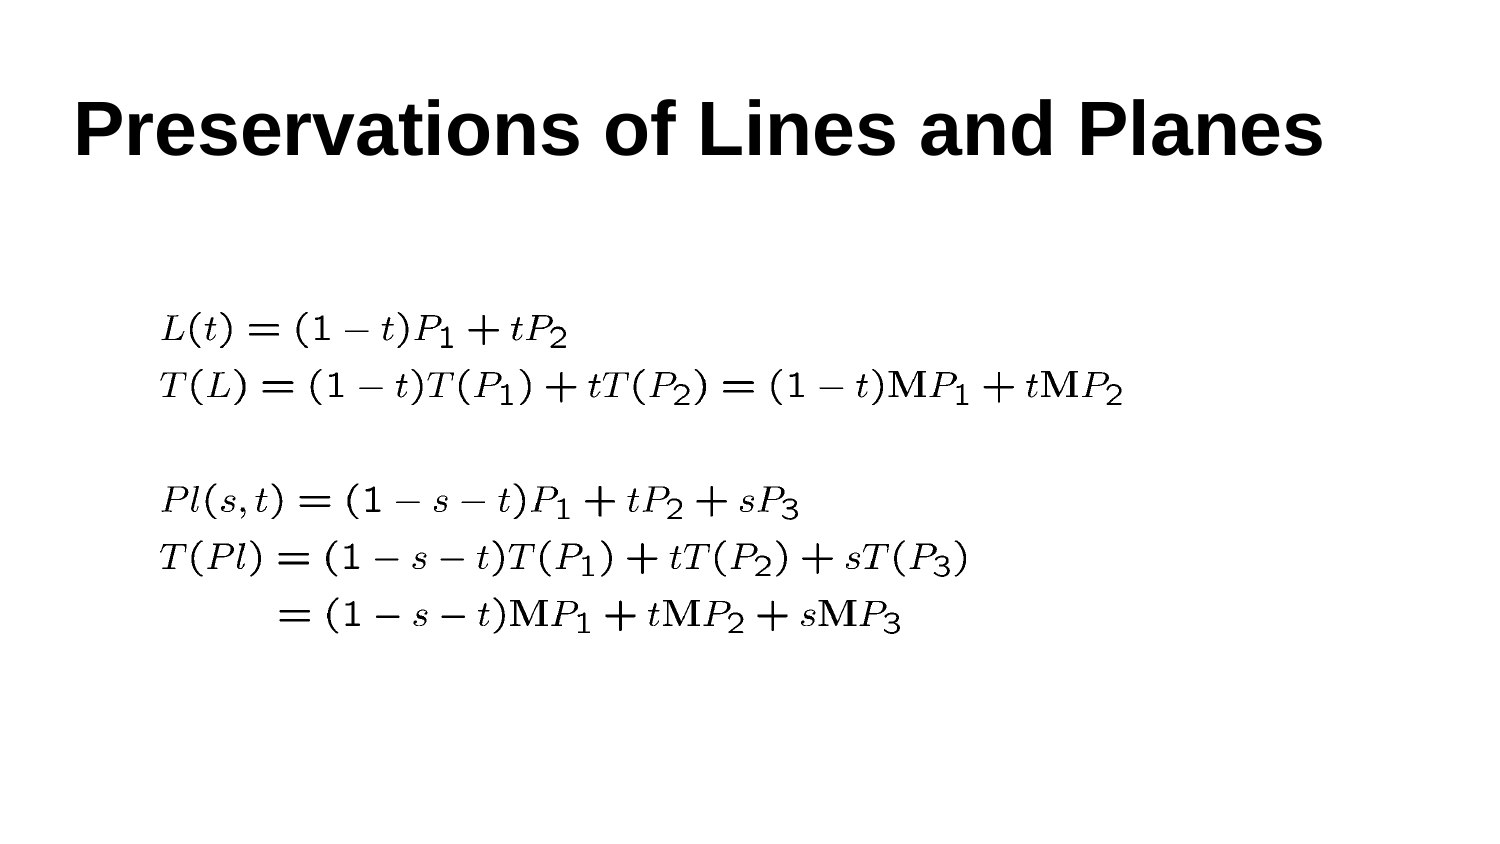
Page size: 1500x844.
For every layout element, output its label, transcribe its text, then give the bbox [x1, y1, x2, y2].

picture [160, 310, 1123, 634]
title Preservations of Lines and Planes [42, 37, 1358, 179]
